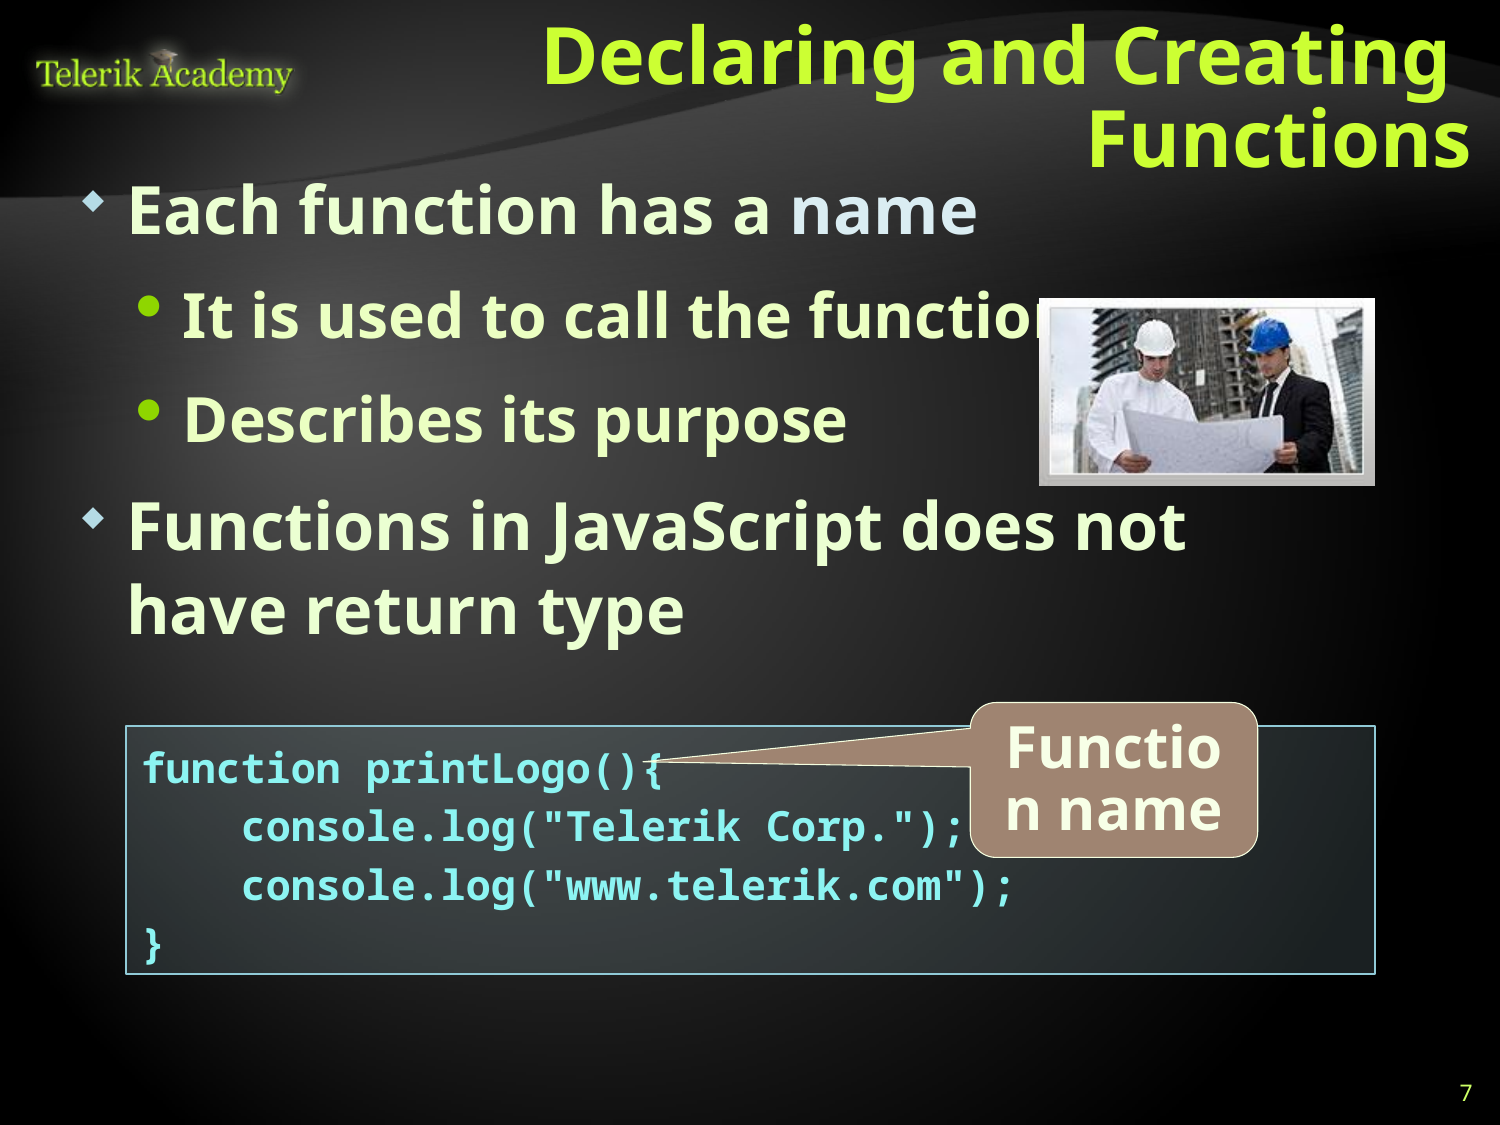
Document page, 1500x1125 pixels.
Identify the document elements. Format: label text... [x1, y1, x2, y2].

list Each function has a name It is used to call the function Describes its purpose Functions in JavaScript does not have return type [64, 156, 1447, 732]
slide_number 7 [1412, 1074, 1488, 1113]
text_box function printLogo(){ console.log("Telerik Corp."); console.log("www.telerik.com"); } [126, 726, 1375, 975]
picture [0, 0, 1500, 1125]
text_box Function name [642, 702, 1258, 858]
title Declaring and Creating Functions [324, 24, 1488, 175]
